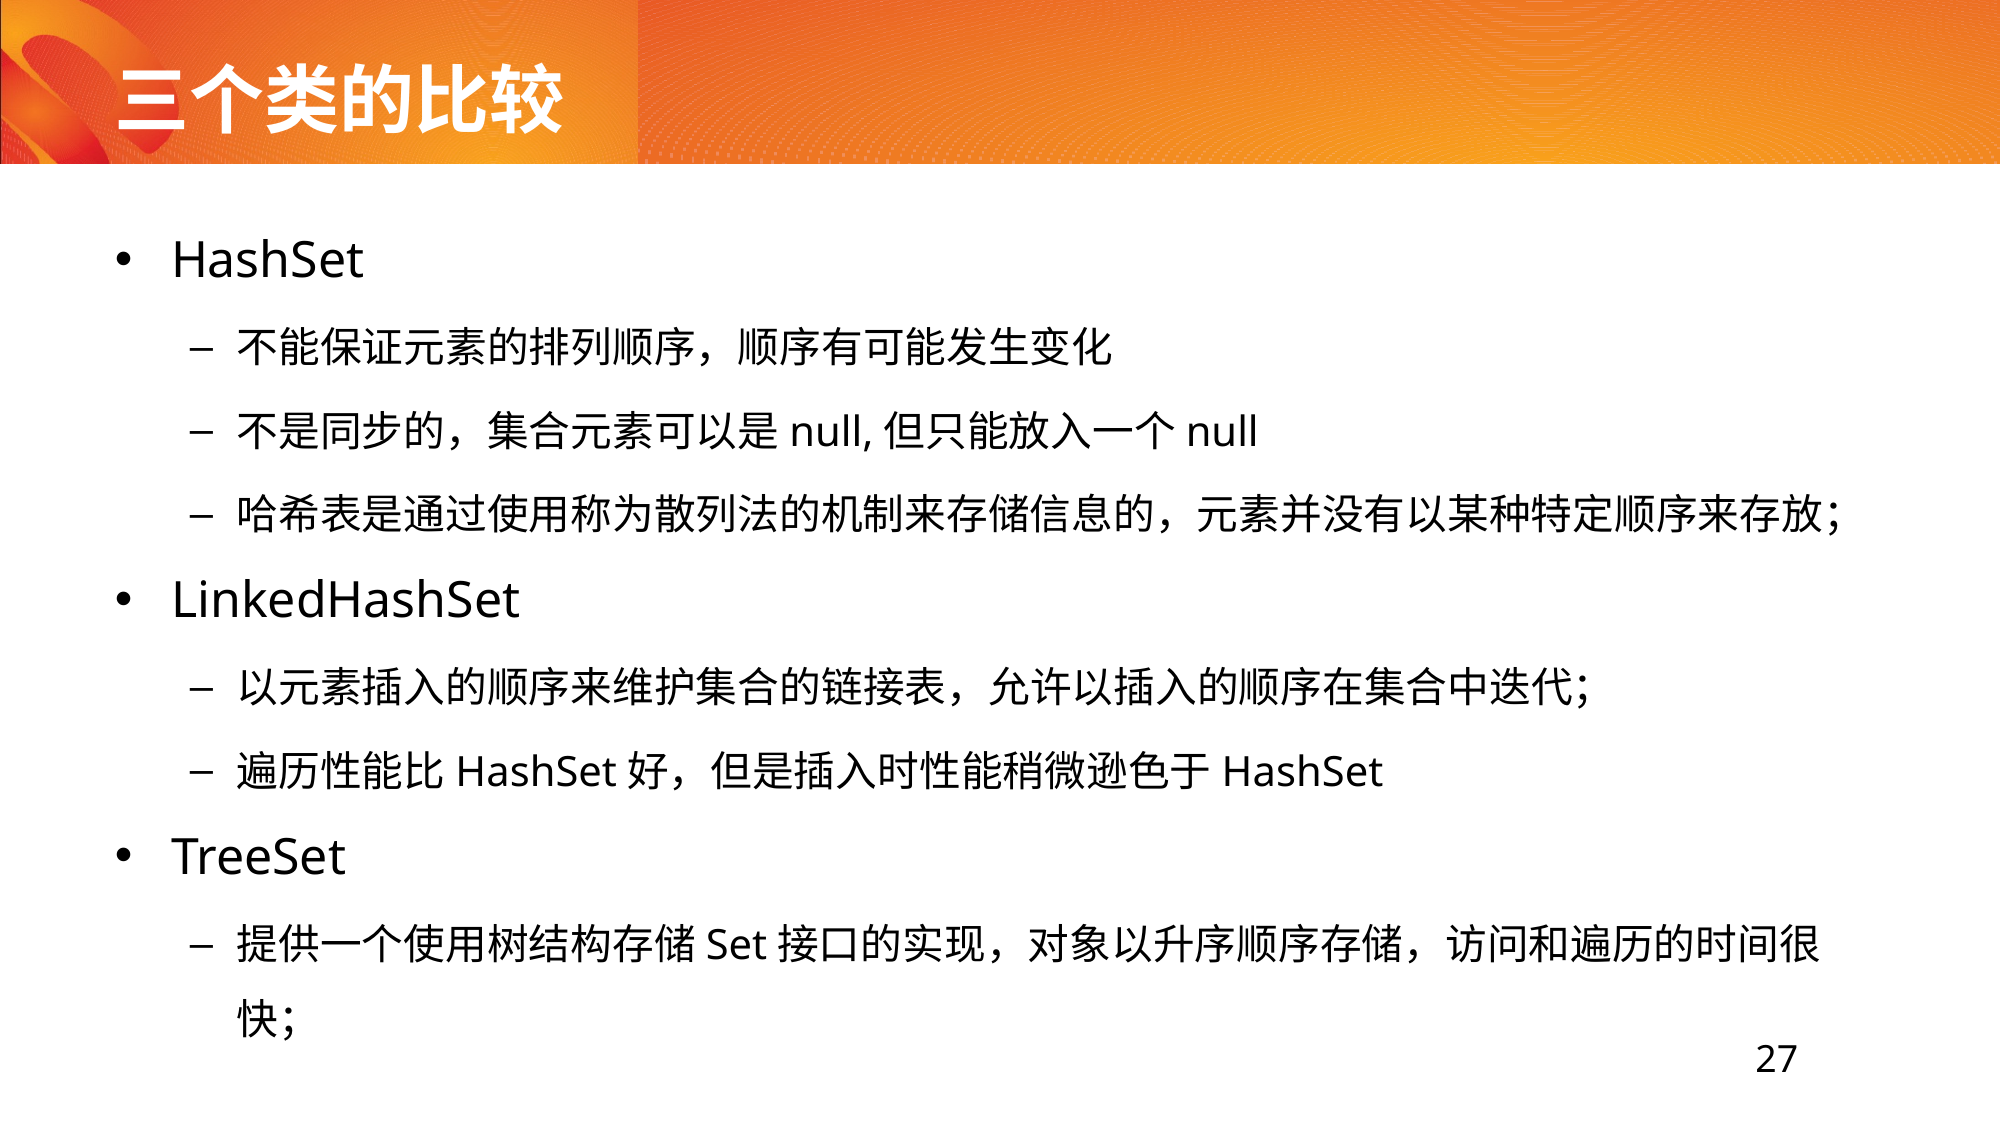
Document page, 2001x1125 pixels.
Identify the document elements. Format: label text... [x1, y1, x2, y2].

title 三个类的比较 [99, 45, 1900, 167]
list HashSet 不能保证元素的排列顺序，顺序有可能发生变化 不是同步的，集合元素可以是null,但只能放入一个null 哈希表是通过使用称为散列法的机制来存储信息的，元素并没有以某种特定顺序来存放； LinkedHashSet 以元素插入的顺序来维护集合的链接表，允许以插入的顺序在集合中迭代； 遍历性能比HashSet好，但是插入时性能稍微逊色于HashSet TreeSet 提供一个使用树结构存储Set接口的实现，对象以升序顺序存储，访问和遍历的时间很快； [99, 190, 1900, 1005]
picture [0, 0, 2000, 164]
